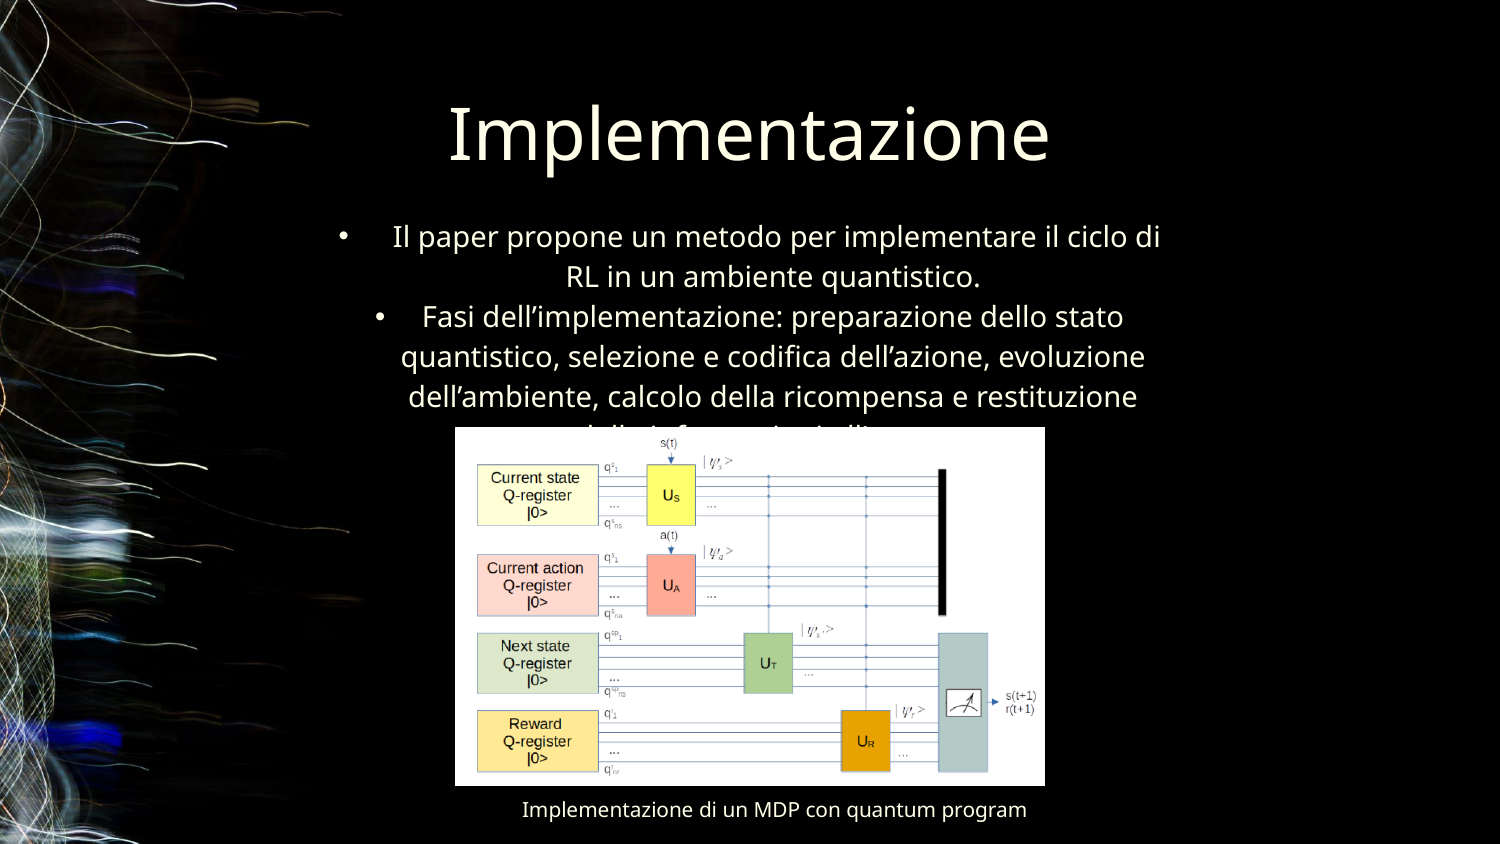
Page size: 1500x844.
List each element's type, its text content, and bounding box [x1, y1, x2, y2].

picture [0, 0, 368, 844]
subtitle Implementazione di un MDP con quantum program [337, 778, 1213, 833]
picture [454, 426, 1045, 786]
title Implementazione [118, 72, 1382, 167]
subtitle Il paper propone un metodo per implementare il ciclo di RL in un ambiente quantistico. Fasi dell’implementazione: preparazione dello stato quantistico, selezione e codifica dell’azione, evoluzione dell’ambiente, calcolo della ricompensa e restituzione delle informazioni all’agente. [312, 197, 1188, 393]
